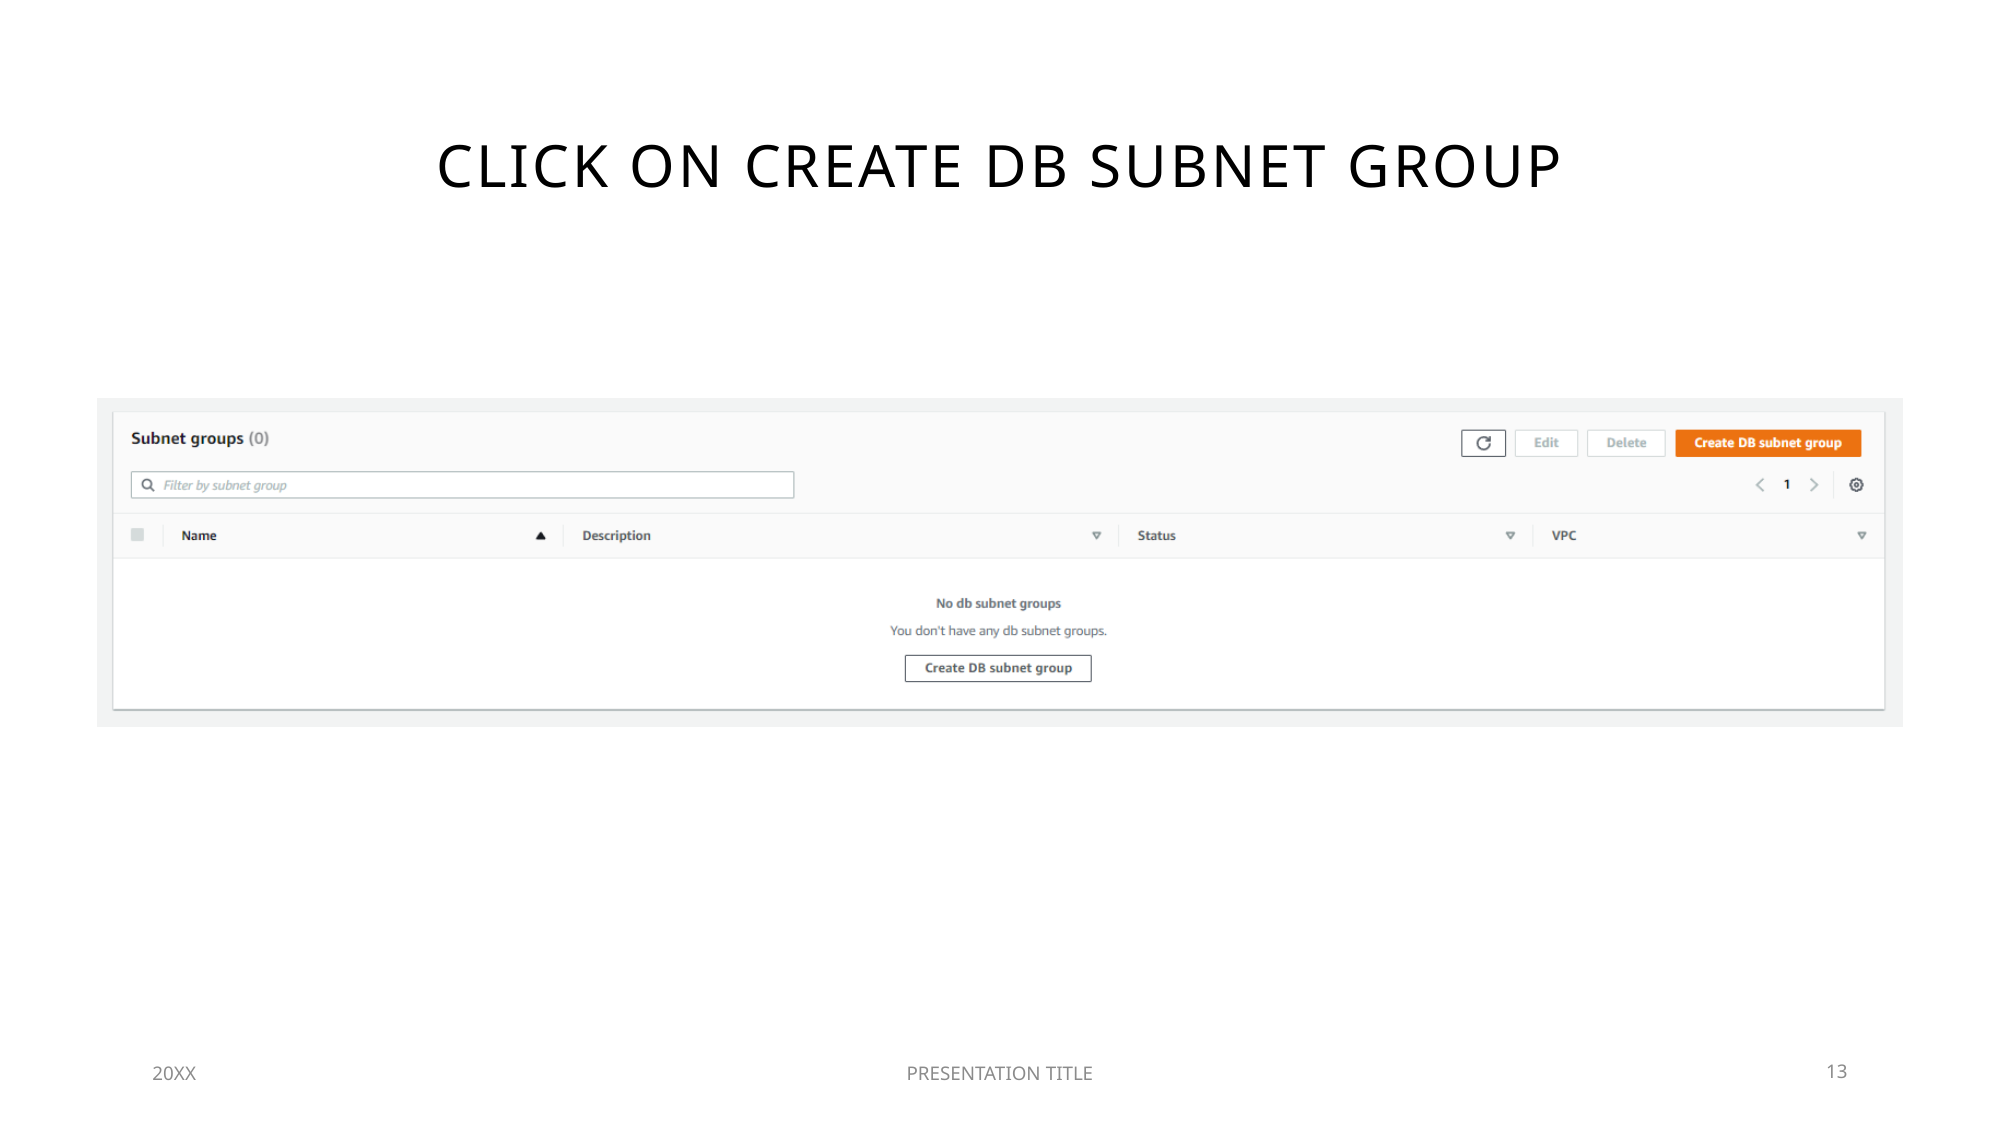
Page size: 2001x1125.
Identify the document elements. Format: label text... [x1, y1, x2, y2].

footer PRESENTATION TITLE [662, 1042, 1338, 1103]
slide_number 20XX [137, 1042, 588, 1103]
picture [97, 397, 1903, 727]
title Click on create db subnet group [137, 59, 1863, 278]
slide_number 13 [1412, 1042, 1863, 1103]
